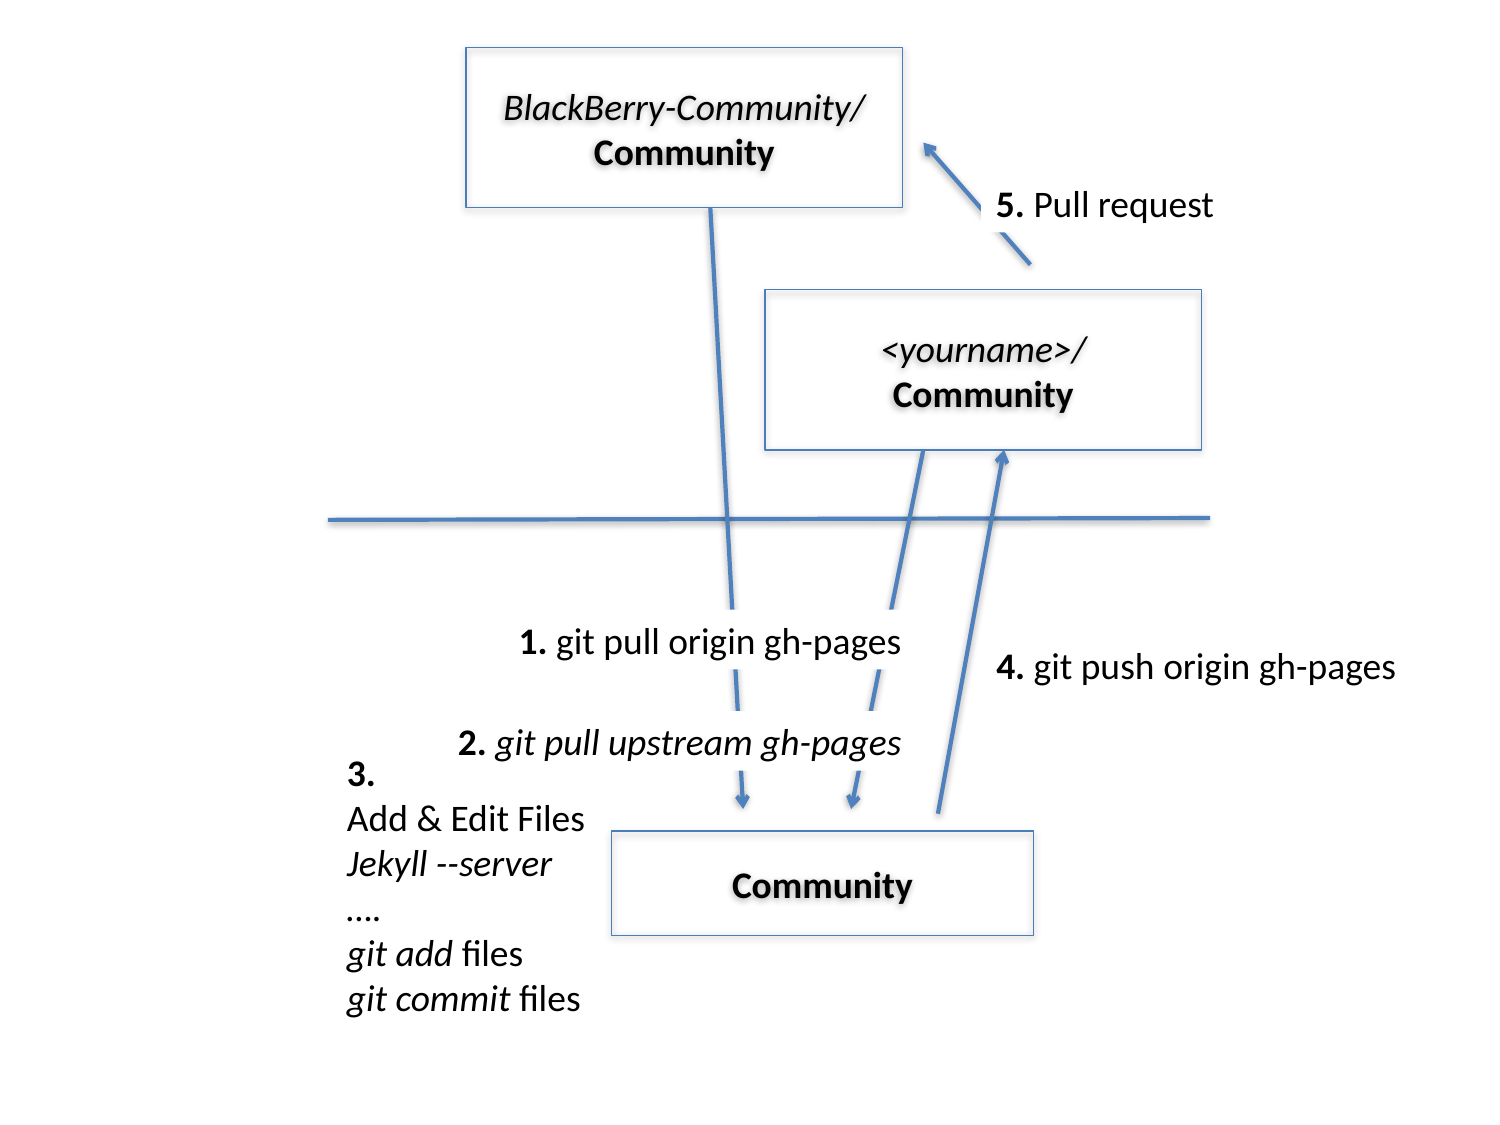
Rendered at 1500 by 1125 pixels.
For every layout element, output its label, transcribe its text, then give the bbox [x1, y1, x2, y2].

text_box 5. Pull request [1035, 172, 1230, 233]
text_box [1010, 517, 1211, 521]
text_box 1. git pull origin gh-pages [749, 609, 845, 670]
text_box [709, 207, 744, 810]
text_box 4. git push origin gh-pages [1010, 634, 1412, 695]
text_box 1. git pull origin gh-pages [503, 609, 704, 670]
text_box 2. git pull upstream gh-pages [749, 711, 845, 771]
text_box <yourname>/ Community [764, 289, 1202, 451]
text_box Community [611, 830, 1034, 936]
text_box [749, 517, 845, 521]
text_box BlackBerry-Community/ Community [465, 47, 903, 208]
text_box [850, 449, 924, 810]
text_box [923, 142, 1031, 265]
text_box 2. git pull upstream gh-pages [443, 711, 704, 771]
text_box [327, 517, 704, 521]
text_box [937, 449, 1005, 814]
text_box 3. Add & Edit Files Jekyll --server …. git add files git commit files [332, 741, 601, 1027]
